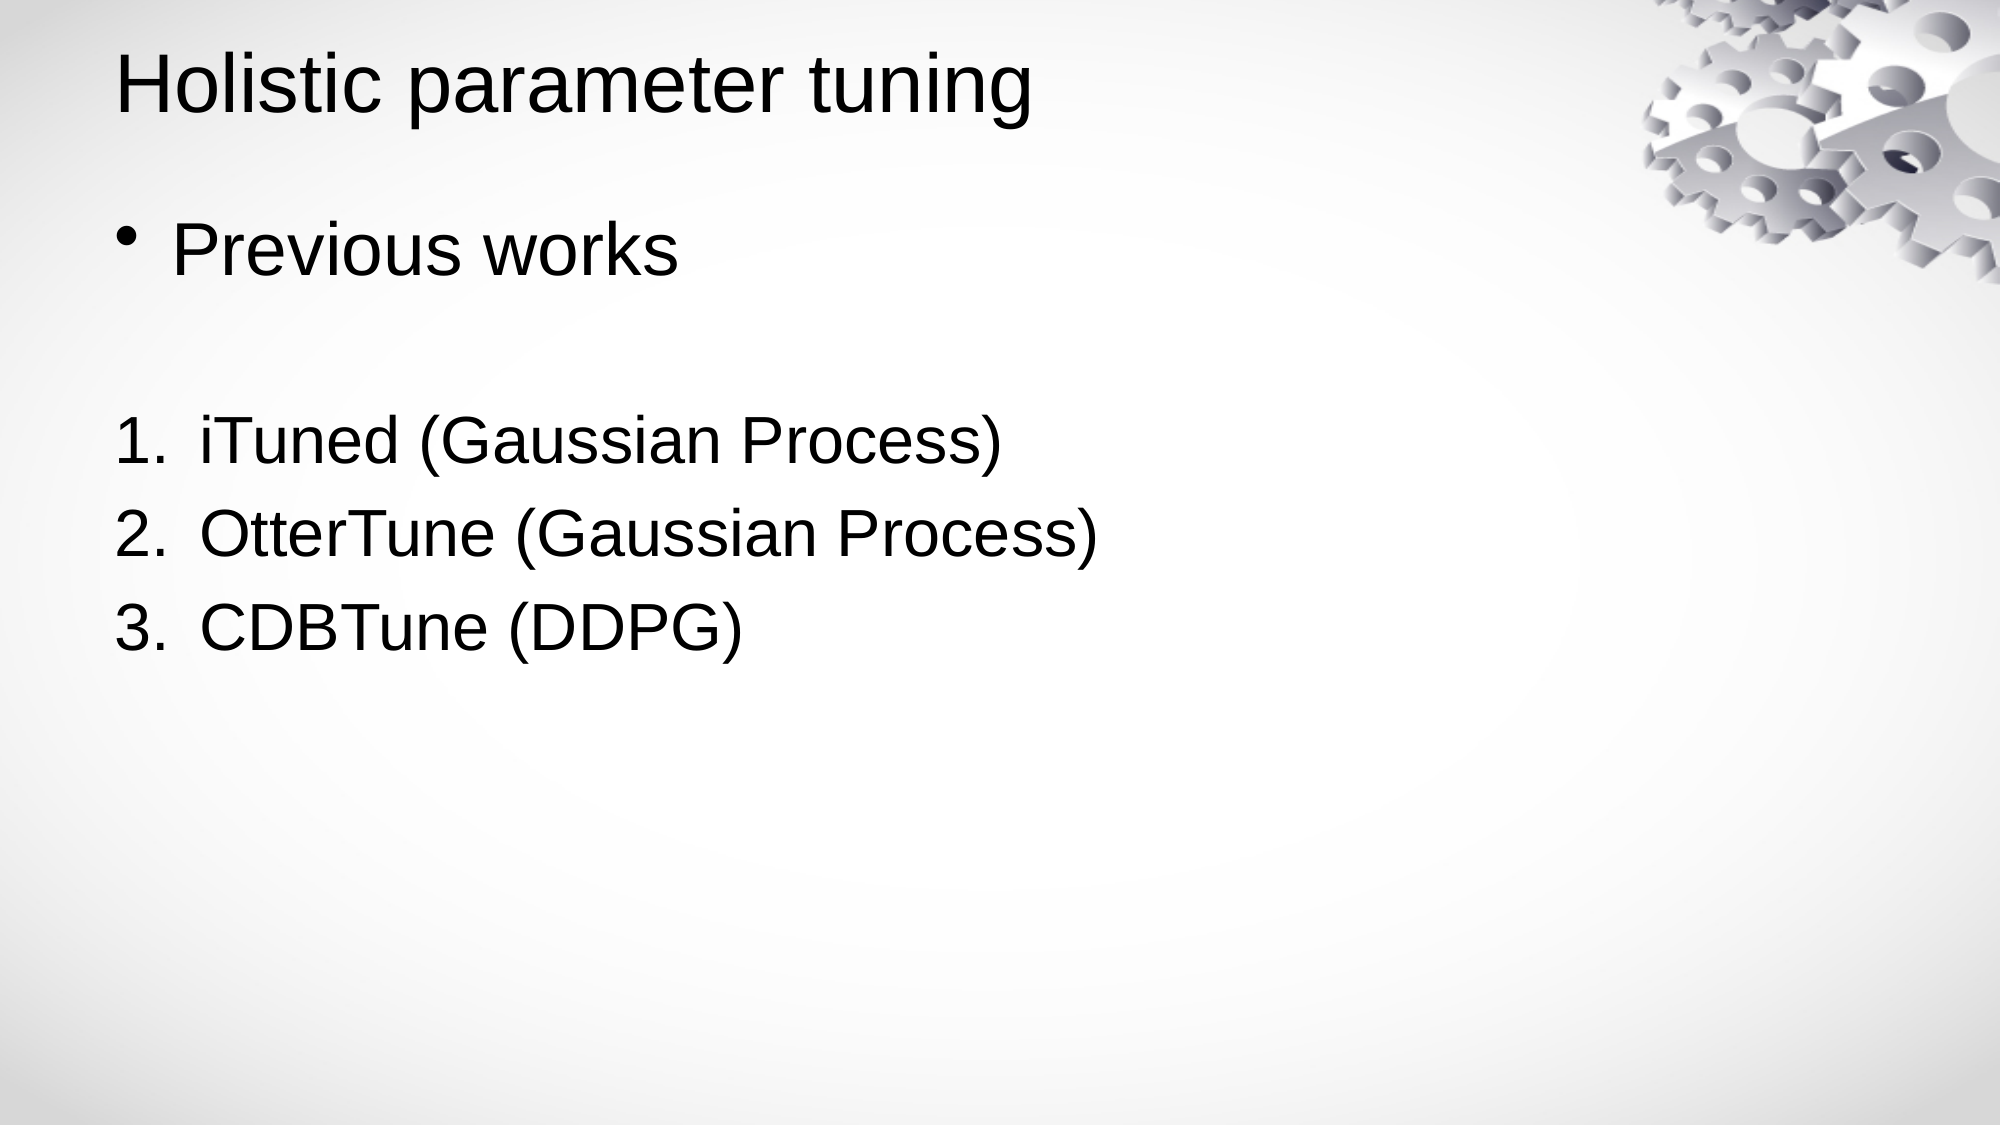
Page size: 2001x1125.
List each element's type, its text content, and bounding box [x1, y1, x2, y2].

list Previous works iTuned (Gaussian Process) OtterTune (Gaussian Process) CDBTune (DDPG) [99, 192, 1901, 1006]
title Holistic parameter tuning [99, 30, 1901, 127]
picture [0, 0, 2000, 1125]
